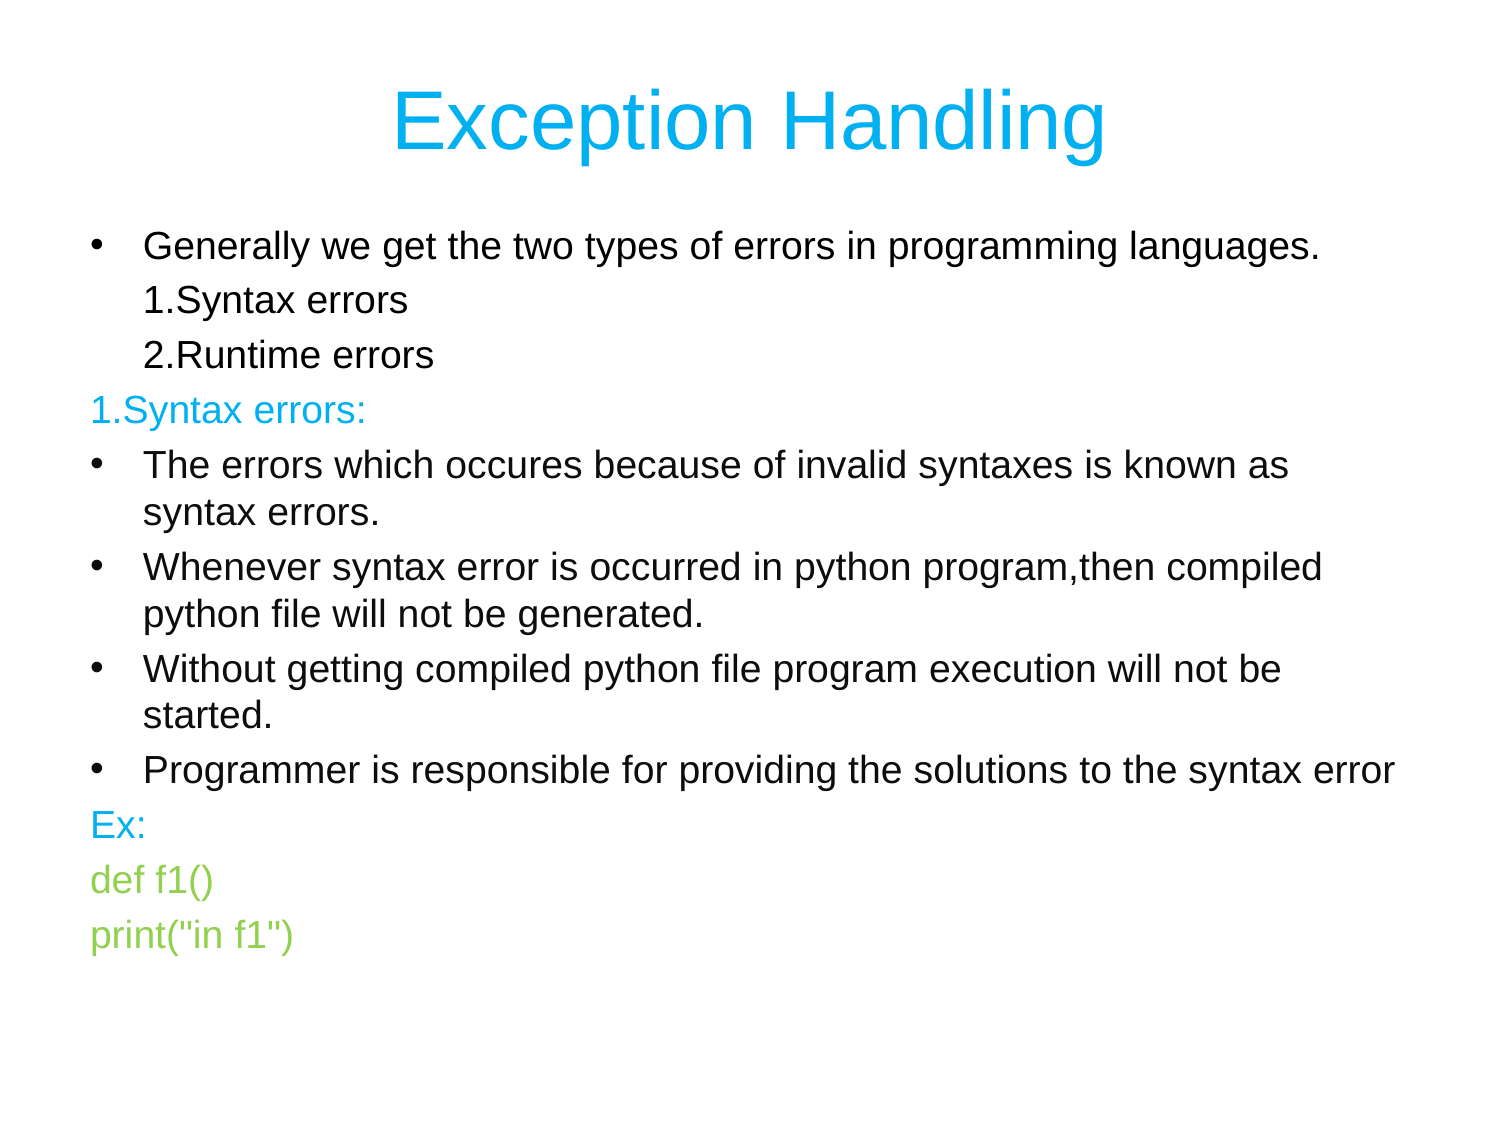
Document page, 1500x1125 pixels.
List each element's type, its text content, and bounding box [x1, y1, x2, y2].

title Exception Handling [75, 45, 1425, 188]
list Generally we get the two types of errors in programming languages. 1.Syntax errors 2.Runtime errors 1.Syntax errors: The errors which occures because of invalid syntaxes is known as syntax errors. Whenever syntax error is occurred in python program,then compiled python file will not be generated. Without getting compiled python file program execution will not be started. Programmer is responsible for providing the solutions to the syntax error Ex: def f1() print("in f1") [75, 212, 1425, 1005]
